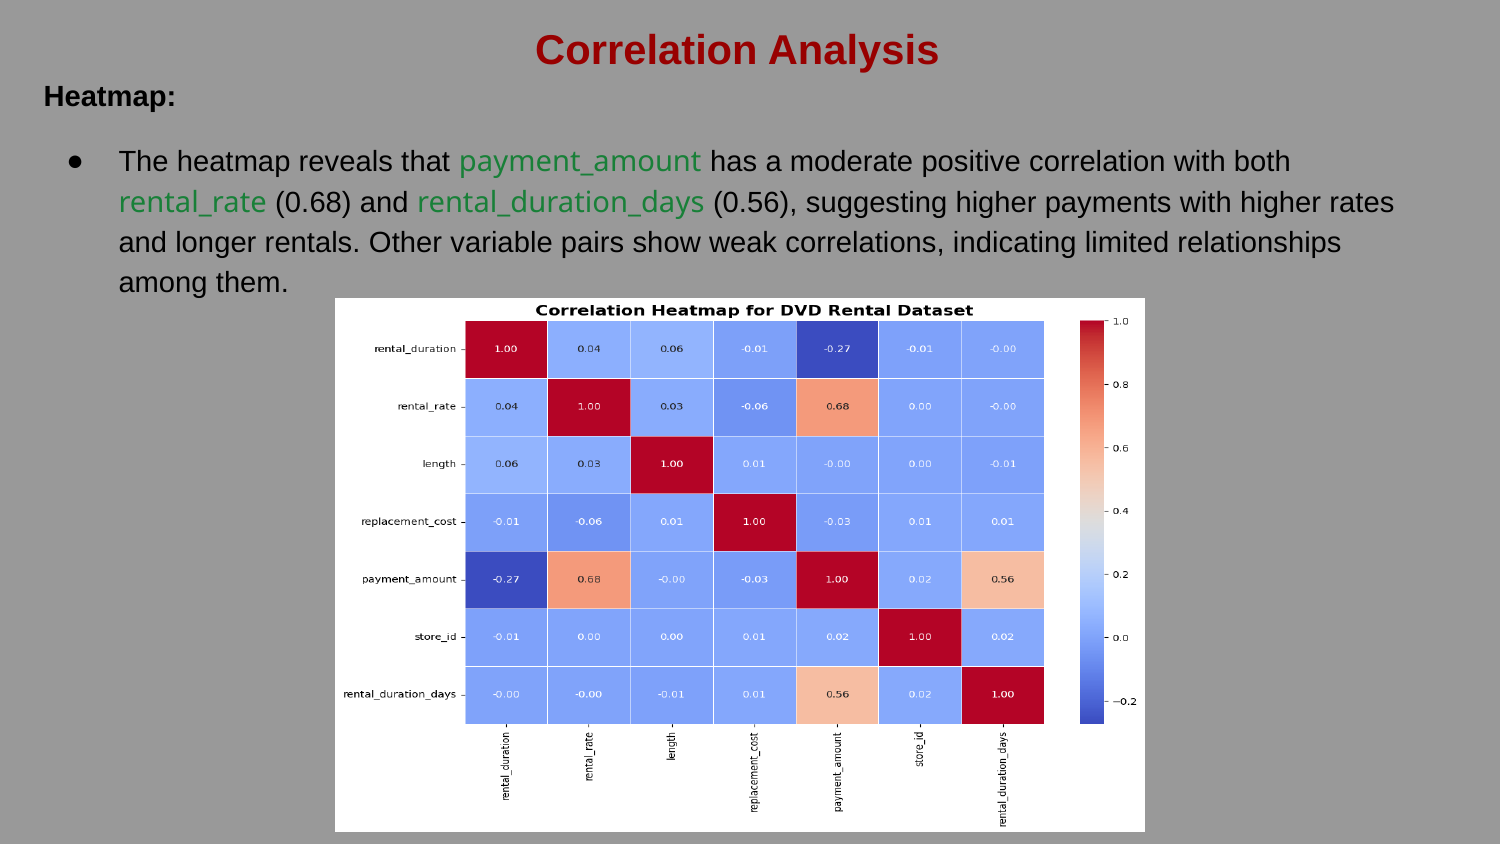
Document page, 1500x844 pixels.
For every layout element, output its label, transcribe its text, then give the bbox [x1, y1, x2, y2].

picture [334, 298, 1145, 832]
text_box Heatmap: The heatmap reveals that payment_amount has a moderate positive correlation with both rental_rate (0.68) and rental_duration_days (0.56), suggesting higher payments with higher rates and longer rentals. Other variable pairs show weak correlations, indicating limited relationships among them. [28, 57, 1432, 314]
text_box Correlation Analysis [452, 0, 1023, 88]
